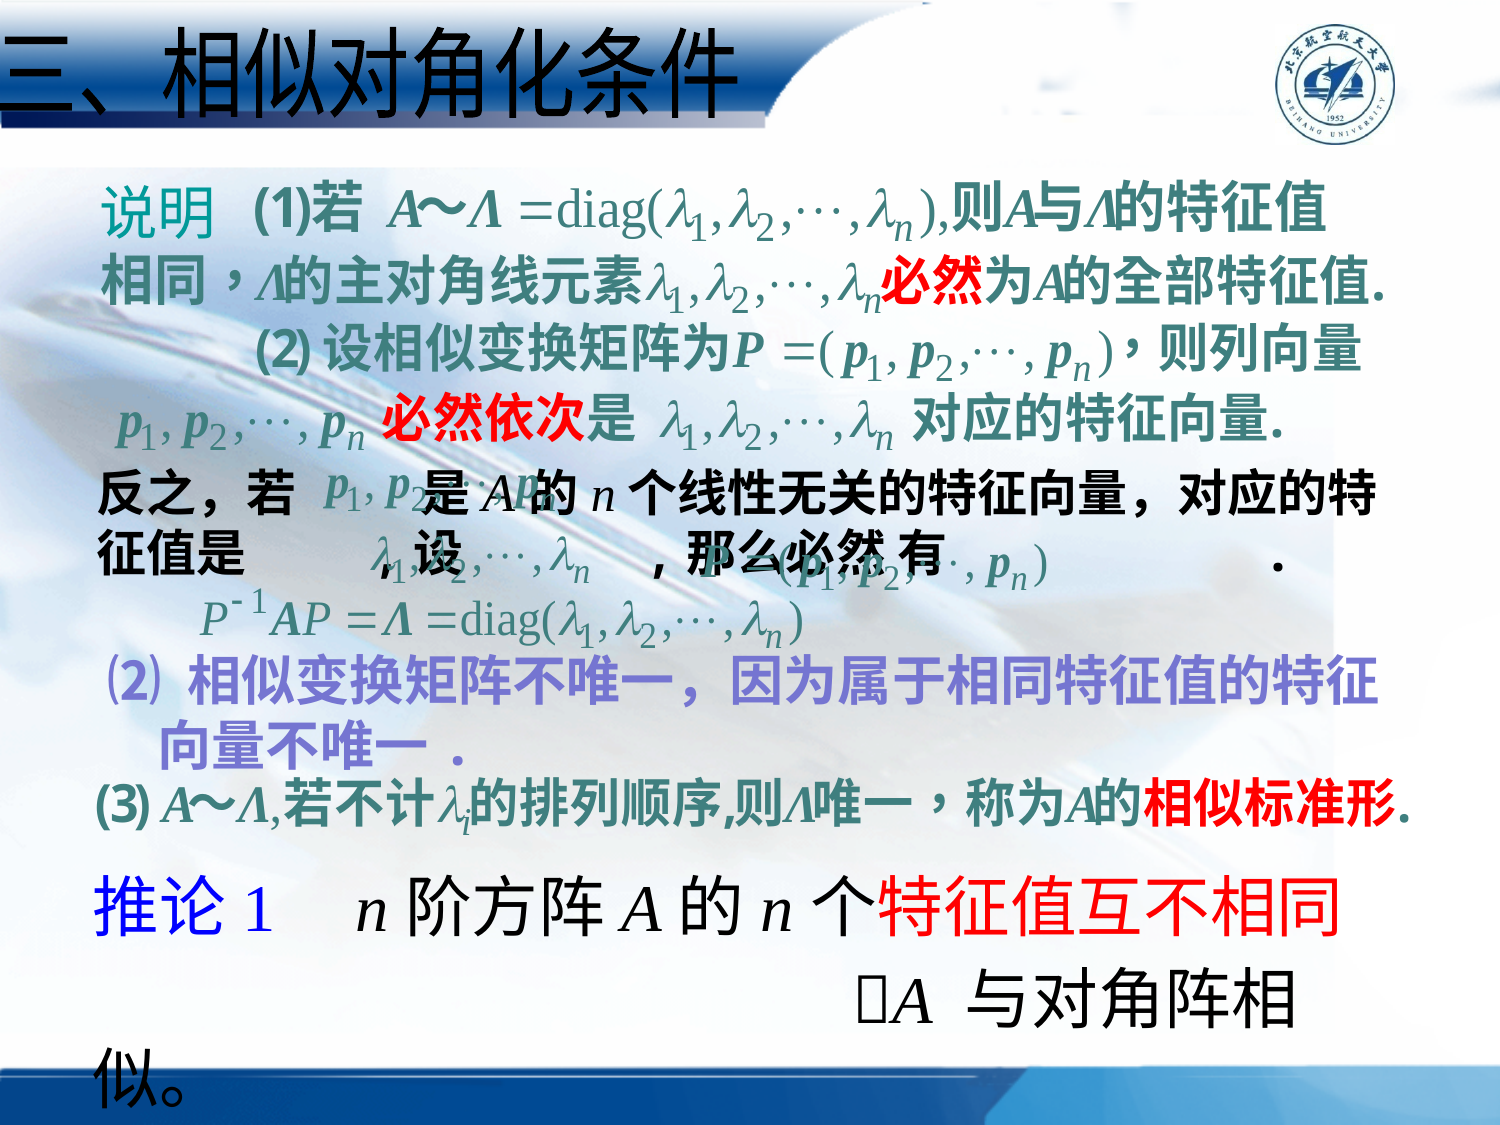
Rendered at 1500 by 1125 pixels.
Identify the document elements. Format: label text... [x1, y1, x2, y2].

text_box 反之，若 是A的n个线性无关的特征向量，对应的特征值是 ,设 ,那么必然 有 . [569, 449, 1420, 590]
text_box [191, 573, 813, 661]
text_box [244, 246, 1394, 328]
text_box 推论1 n阶方阵A的n个特征值互不相同 A 与对角阵相似。 [77, 857, 1431, 1125]
text_box 反之，若 是A的n个线性无关的特征向量，对应的特征值是 ,设 ,那么必然 有 . [82, 449, 358, 590]
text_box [103, 318, 1372, 465]
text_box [93, 172, 1337, 323]
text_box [691, 529, 1055, 603]
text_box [363, 522, 598, 596]
picture [0, 104, 71, 110]
text_box 说明 [84, 168, 231, 254]
picture [0, 0, 1500, 1125]
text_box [73, 769, 1416, 849]
text_box ⑵ 相似变换矩阵不唯一，因为属于相同特征值的特征 向量不唯一. [93, 638, 1396, 768]
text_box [312, 449, 565, 523]
